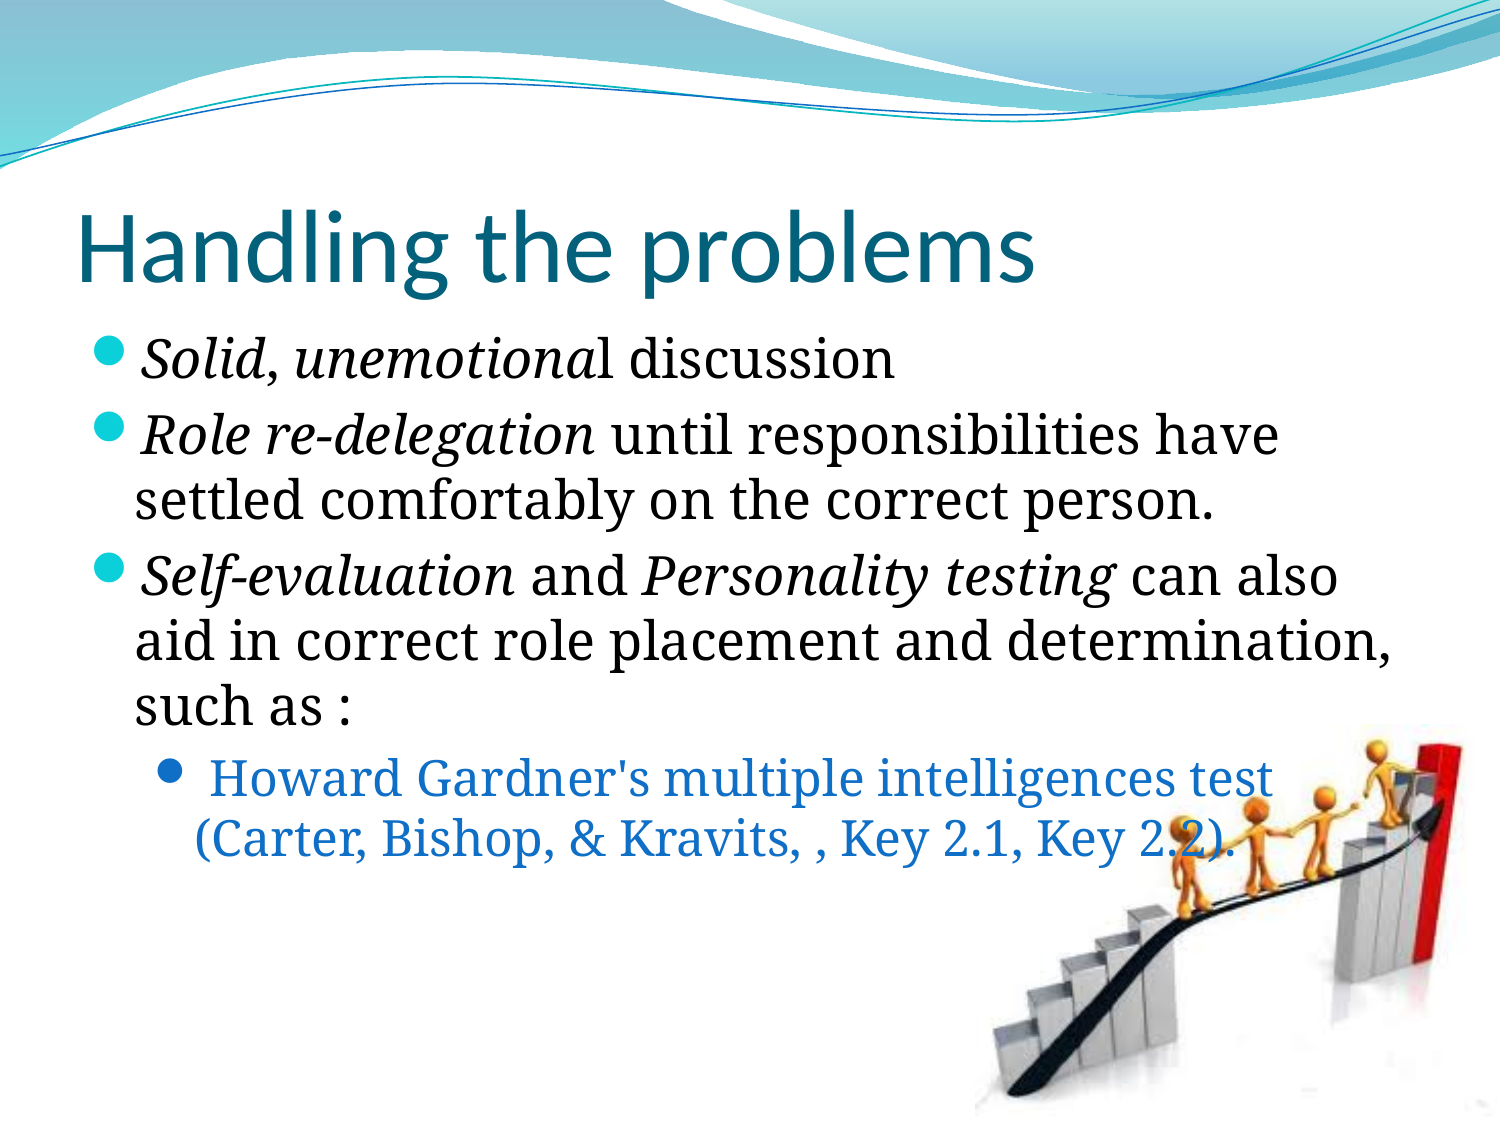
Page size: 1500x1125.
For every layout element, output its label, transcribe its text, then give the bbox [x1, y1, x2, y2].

picture [974, 724, 1500, 1125]
list Solid, unemotional discussion Role re-delegation until responsibilities have settled comfortably on the correct person. Self-evaluation and Personality testing can also aid in correct role placement and determination, such as : Howard Gardner's multiple intelligences test (Carter, Bishop, & Kravits, , Key 2.1, Key 2.2). [75, 317, 1425, 900]
title Handling the problems [75, 115, 1425, 303]
